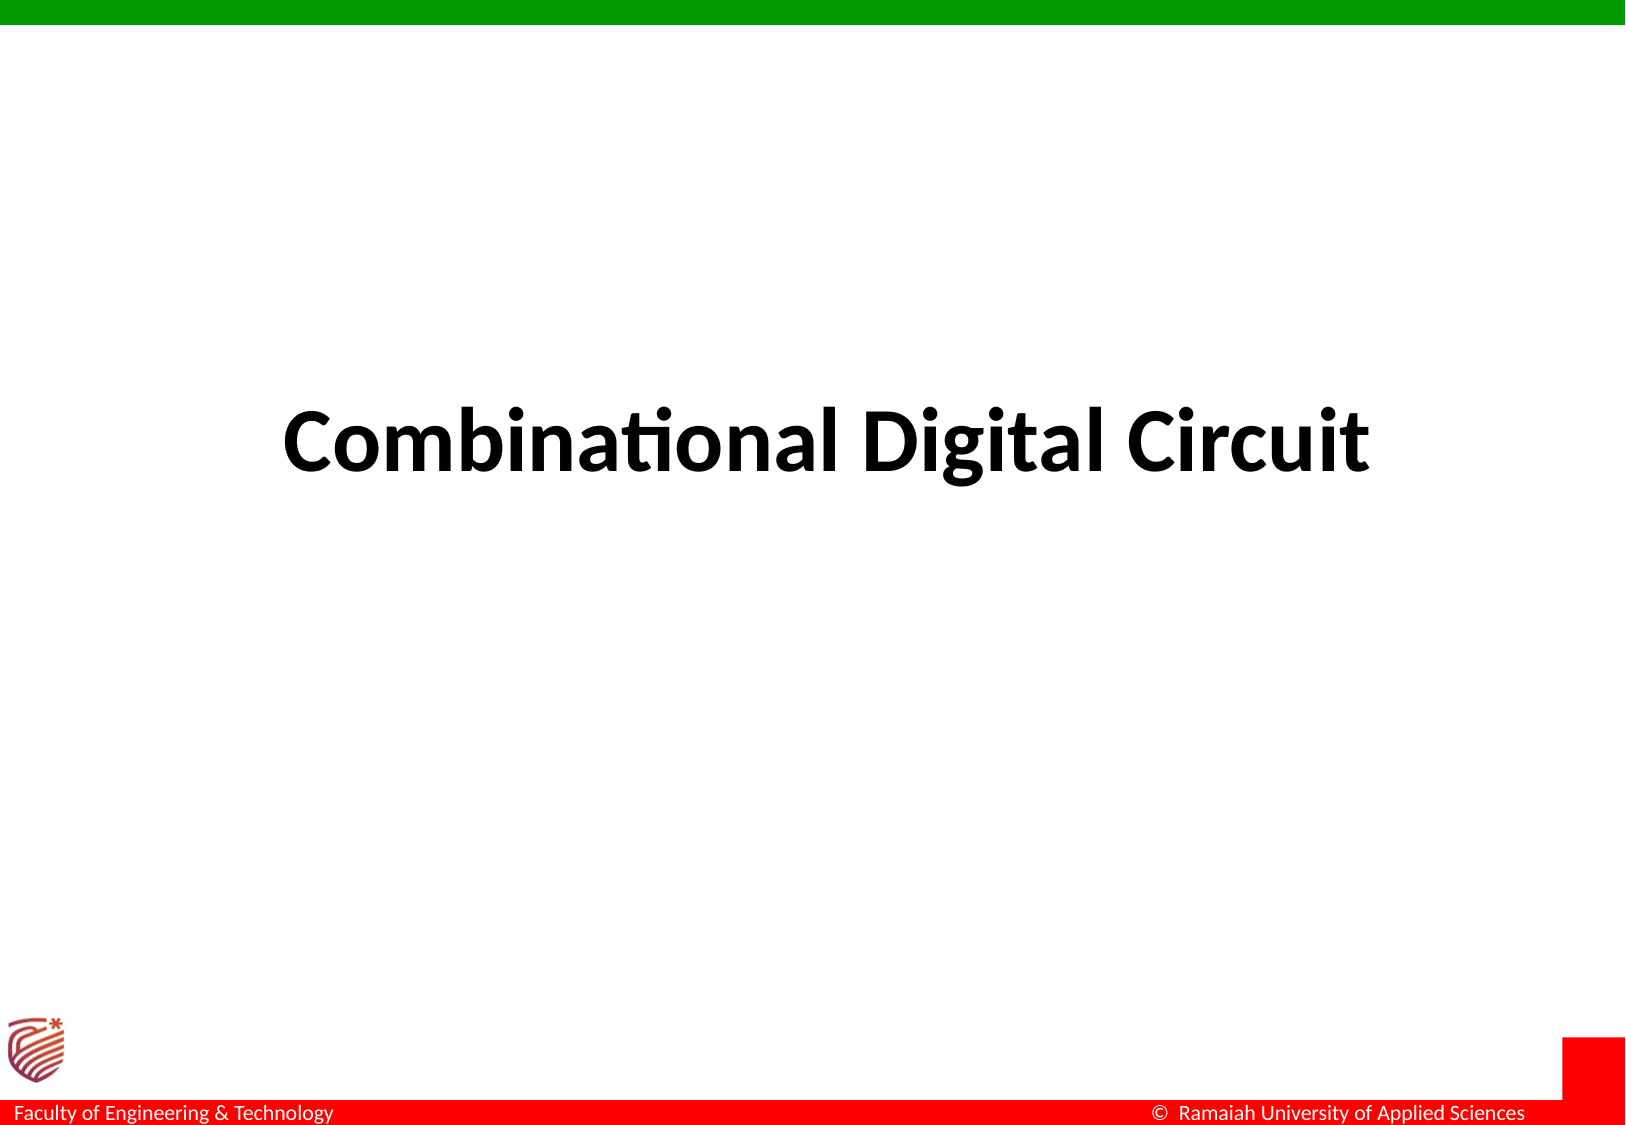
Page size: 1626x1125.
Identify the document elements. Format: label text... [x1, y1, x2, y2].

picture [0, 1003, 75, 1088]
text_box Combinational Digital Circuit [137, 262, 1519, 504]
